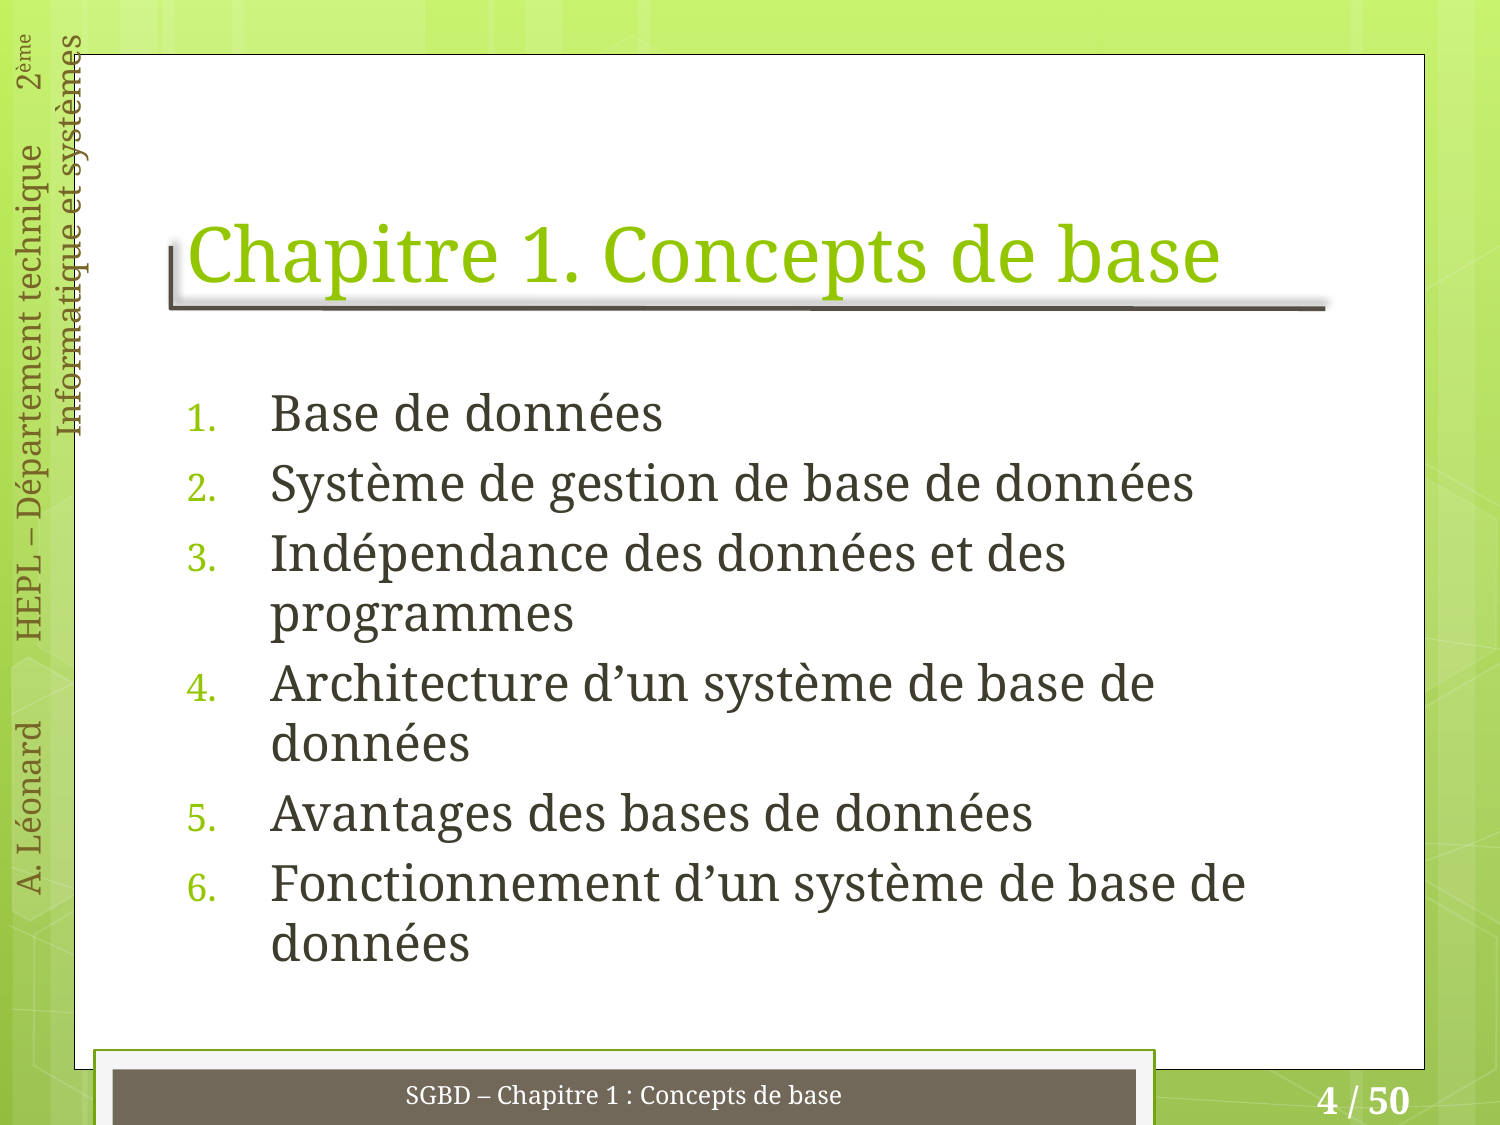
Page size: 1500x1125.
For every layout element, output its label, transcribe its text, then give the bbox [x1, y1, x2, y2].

footer SGBD – Chapitre 1 : Concepts de base [112, 1067, 1136, 1125]
list Base de données Système de gestion de base de données Indépendance des données et des programmes Architecture d’un système de base de données Avantages des bases de données Fonctionnement d’un système de base de données [171, 336, 1323, 1016]
title Chapitre 1. Concepts de base [171, 118, 1324, 306]
